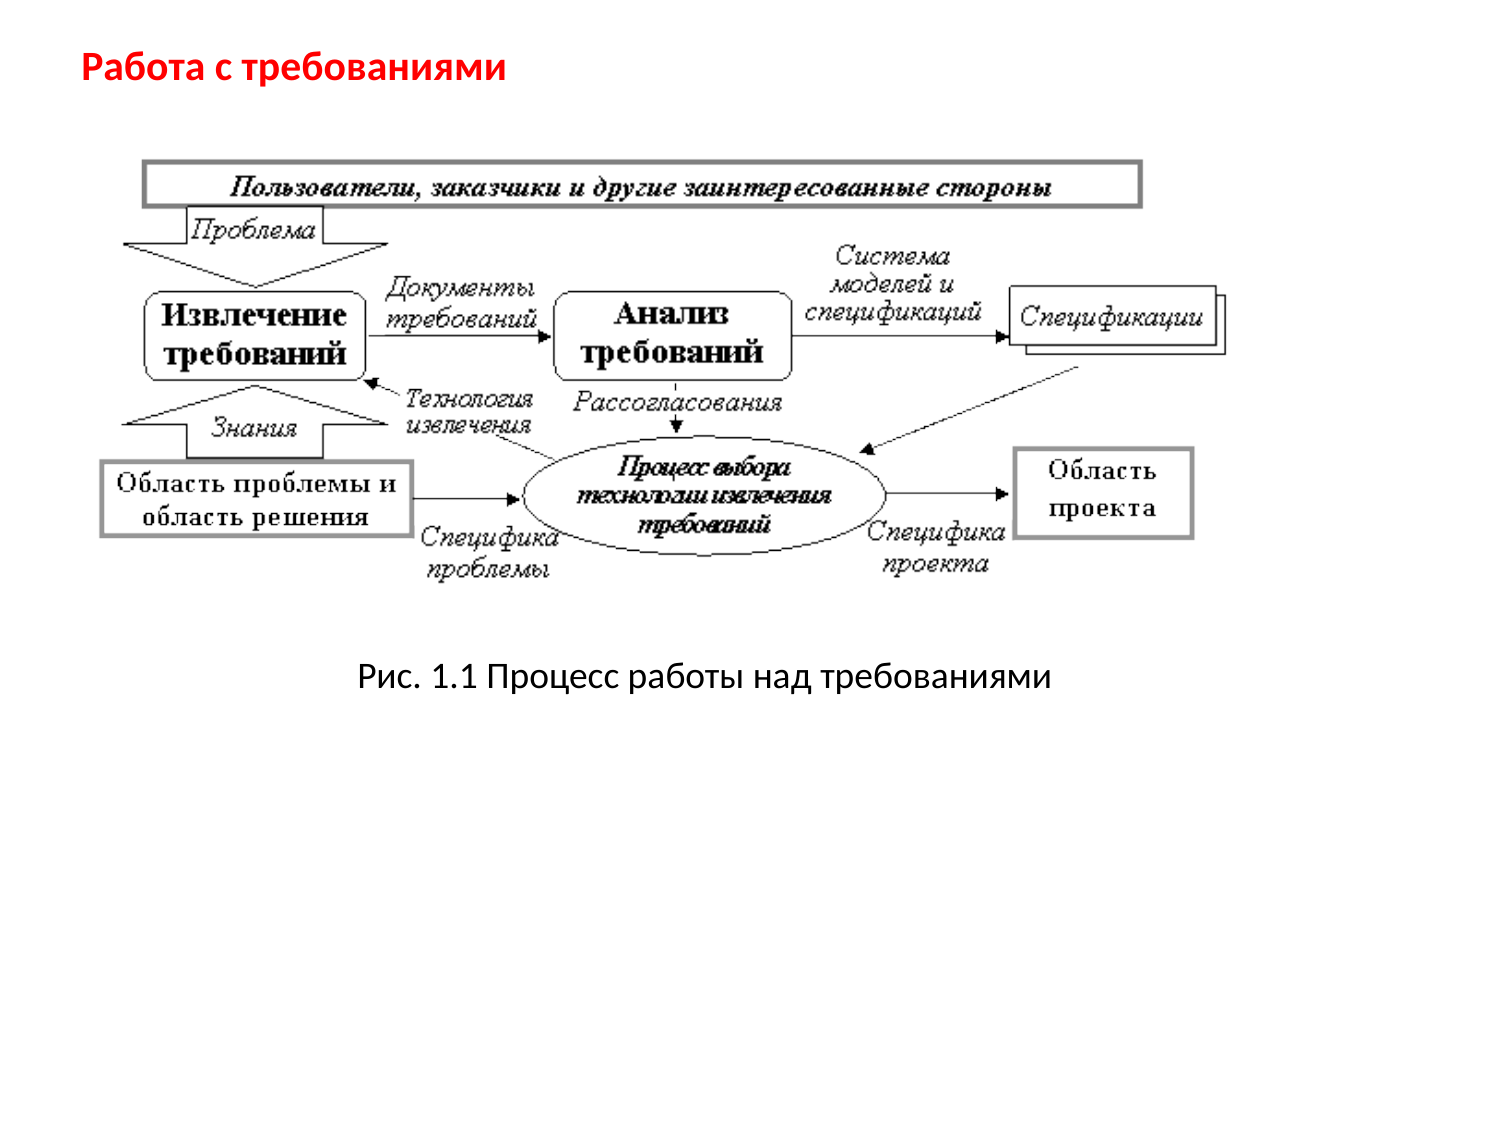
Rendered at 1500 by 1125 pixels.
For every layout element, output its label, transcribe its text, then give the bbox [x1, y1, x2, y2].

picture [57, 141, 1259, 587]
text_box Рис. 1.1 Процесс работы над требованиями [342, 643, 1093, 704]
text_box Работа с требованиями [66, 30, 523, 96]
